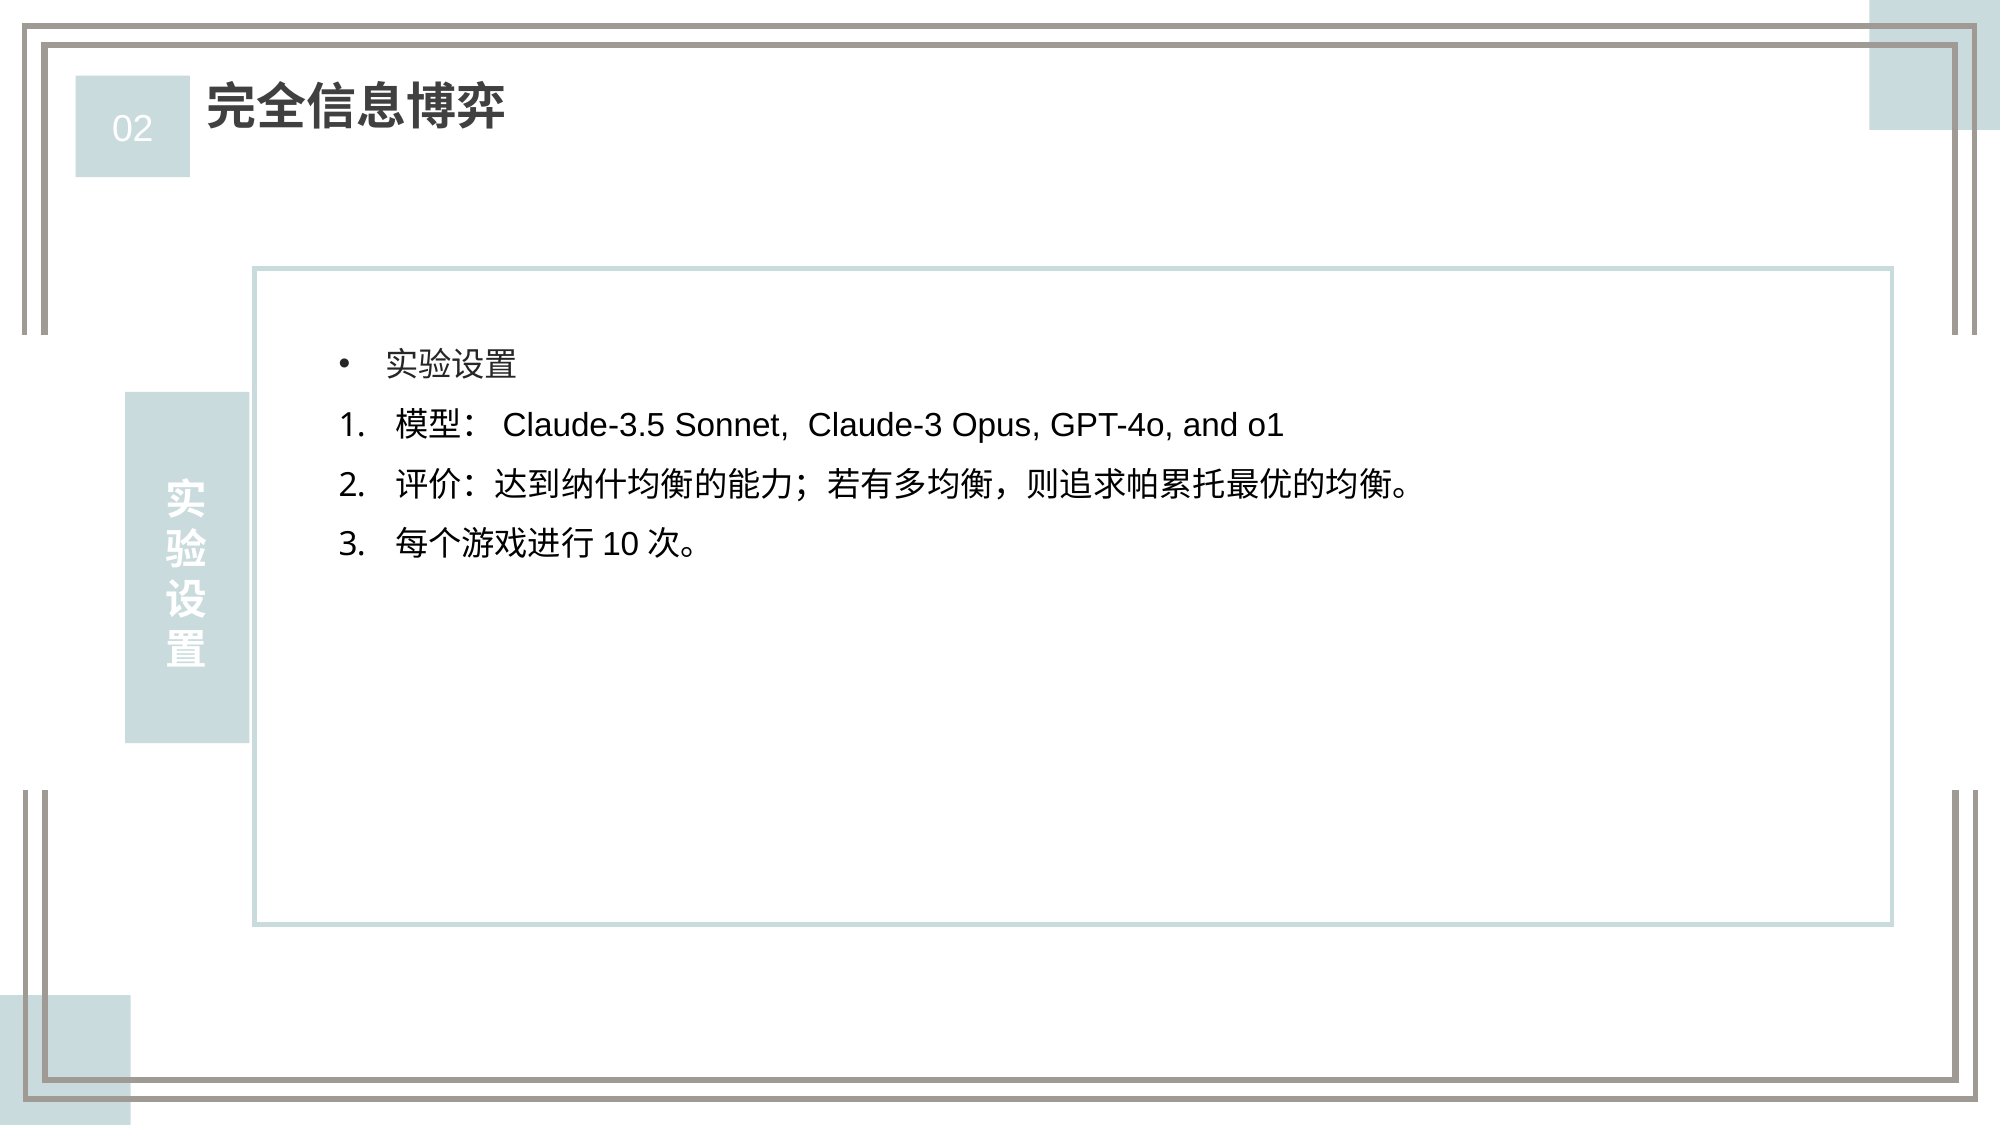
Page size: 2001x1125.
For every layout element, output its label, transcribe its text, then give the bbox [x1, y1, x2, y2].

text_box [125, 391, 250, 744]
text_box 02 [75, 75, 191, 178]
text_box 完全信息博弈 [191, 67, 522, 142]
text_box [253, 267, 1893, 925]
text_box 实验设置 模型：Claude-3.5 Sonnet, Claude-3 Opus, GPT-4o, and o1 评价：达到纳什均衡的能力；若有多均衡，则追求帕累托最优的均衡。 每个游戏进行10次。 [323, 315, 1742, 690]
